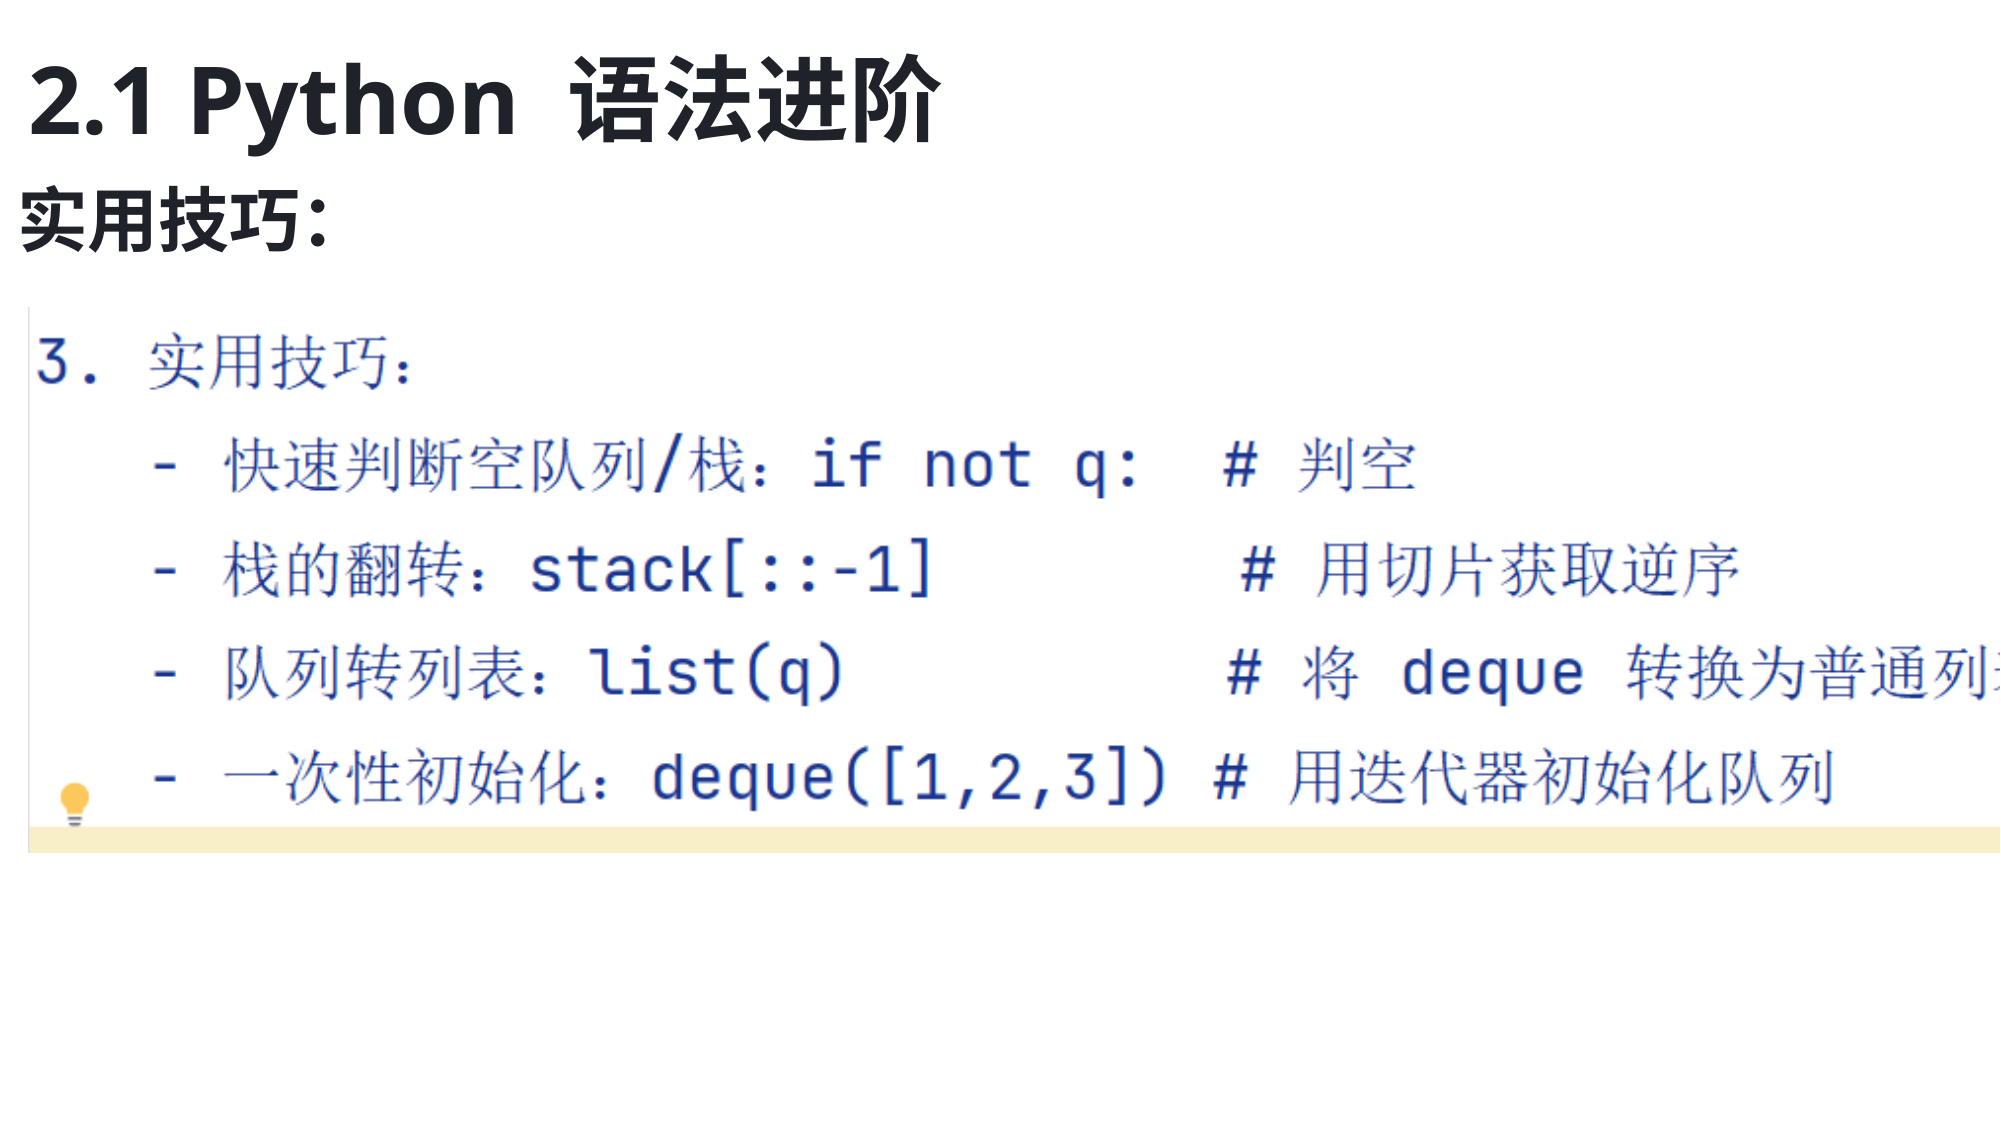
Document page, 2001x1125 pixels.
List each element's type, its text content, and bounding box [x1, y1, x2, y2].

list 实用技巧： [15, 152, 655, 262]
picture [27, 307, 2000, 853]
list 2.1 Python 语法进阶 [26, 10, 1311, 156]
